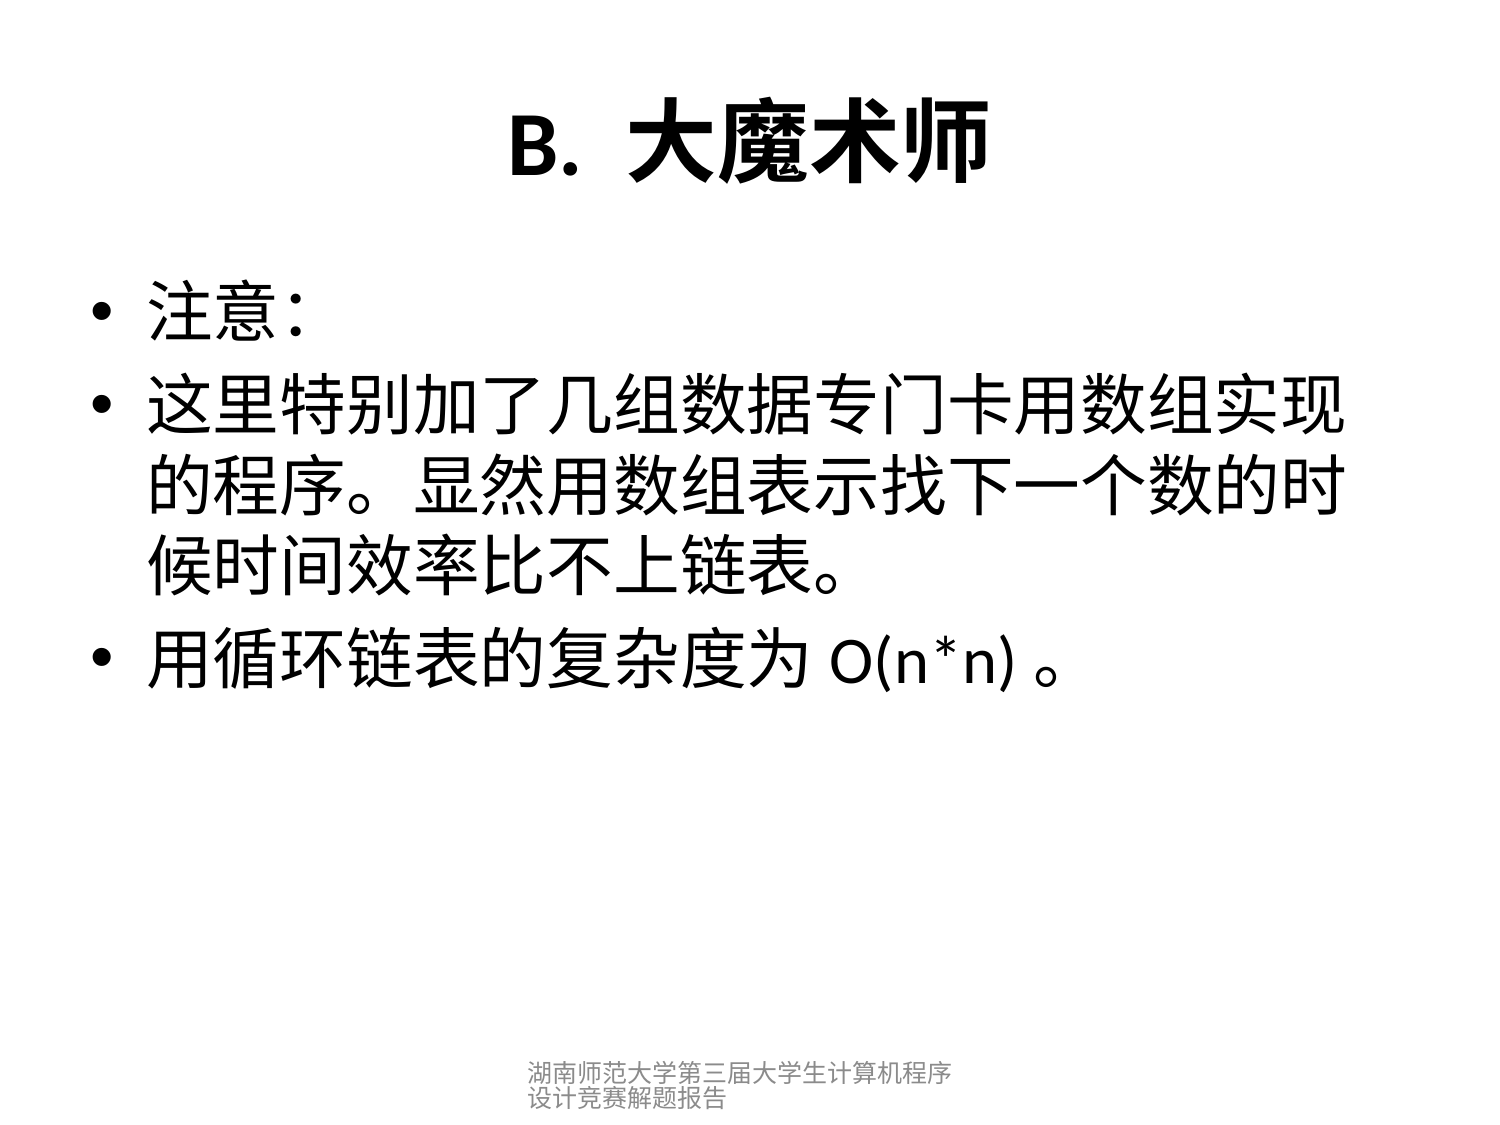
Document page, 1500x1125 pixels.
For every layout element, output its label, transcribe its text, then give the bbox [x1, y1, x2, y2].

list 注意： 这里特别加了几组数据专门卡用数组实现的程序。显然用数组表示找下一个数的时候时间效率比不上链表。 用循环链表的复杂度为O(n*n)。 [75, 262, 1425, 1005]
footer 湖南师范大学第三届大学生计算机程序设计竞赛解题报告 [512, 1042, 988, 1103]
title B. 大魔术师 [75, 45, 1425, 233]
